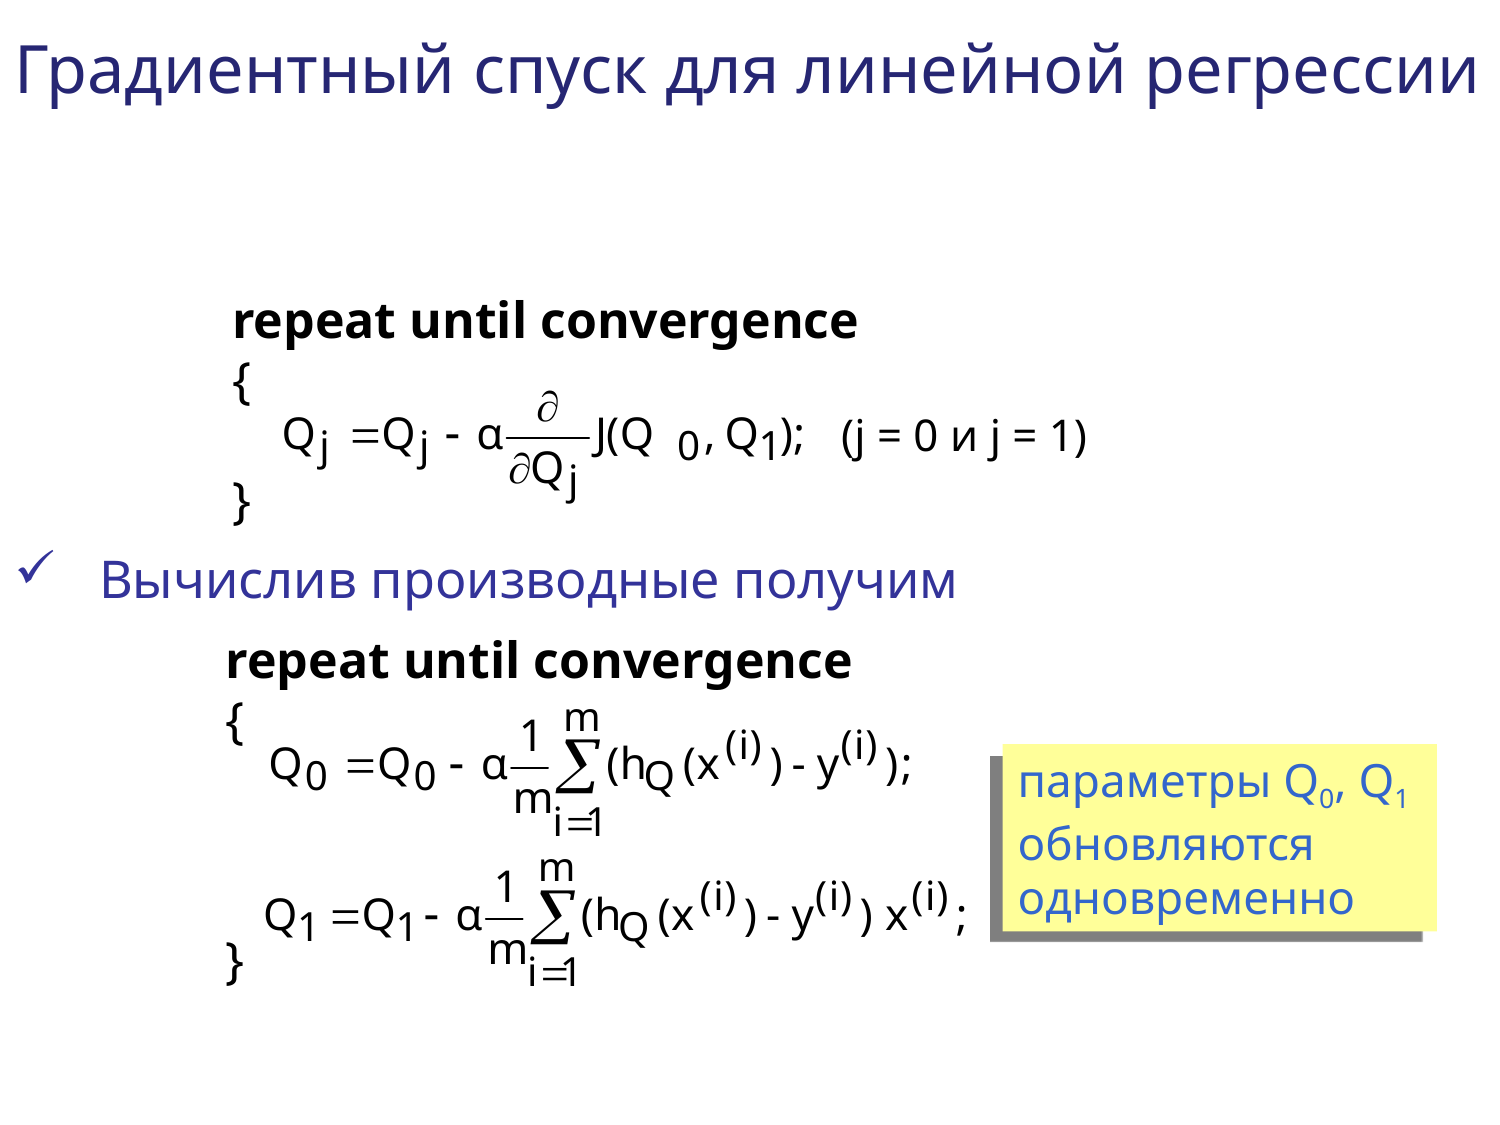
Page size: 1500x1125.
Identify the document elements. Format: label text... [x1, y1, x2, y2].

text_box (j = 0 и j = 1) [826, 400, 1103, 468]
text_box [257, 841, 974, 997]
text_box repeat until convergence { } [210, 621, 1102, 997]
text_box repeat until convergence { } [217, 281, 1109, 536]
text_box параметры Q0, Q1 обновляются одновременно [1002, 744, 1437, 932]
text_box Вычислив производные получим [0, 538, 1500, 617]
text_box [275, 379, 816, 516]
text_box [262, 691, 920, 840]
text_box Градиентный спуск для линейной регрессии [0, 19, 1499, 114]
